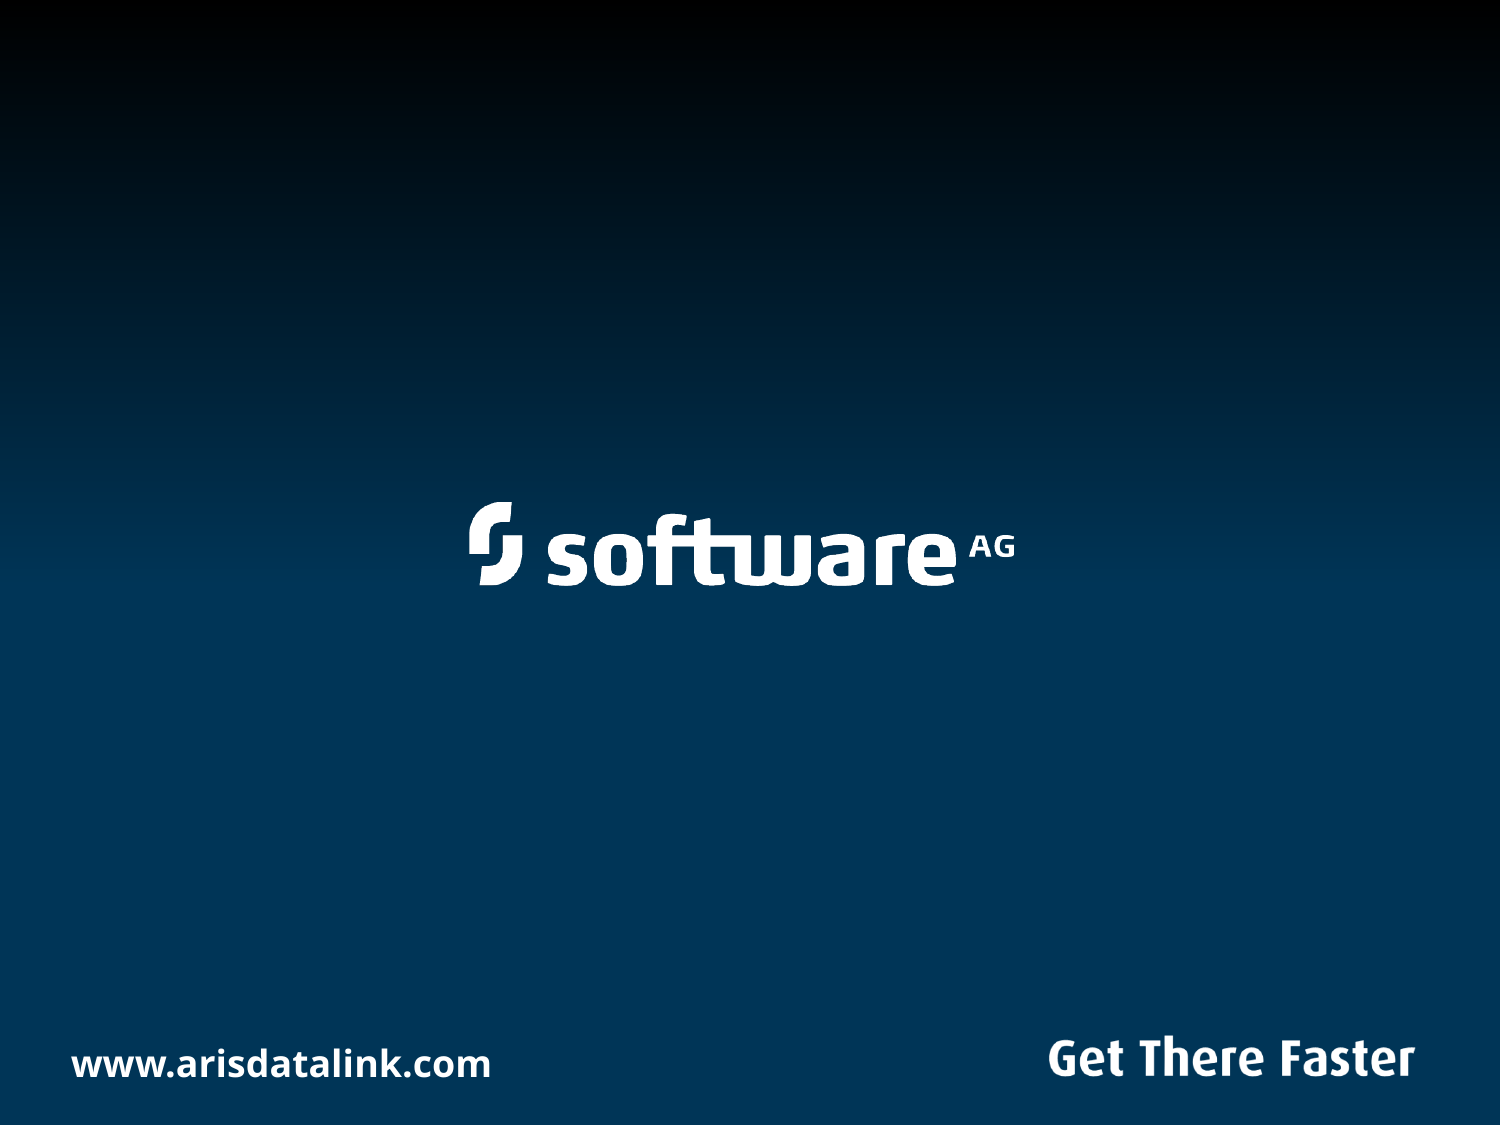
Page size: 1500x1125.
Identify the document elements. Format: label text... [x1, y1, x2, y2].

picture [469, 502, 1015, 600]
text_box www.arisdatalink.com [56, 1032, 508, 1092]
